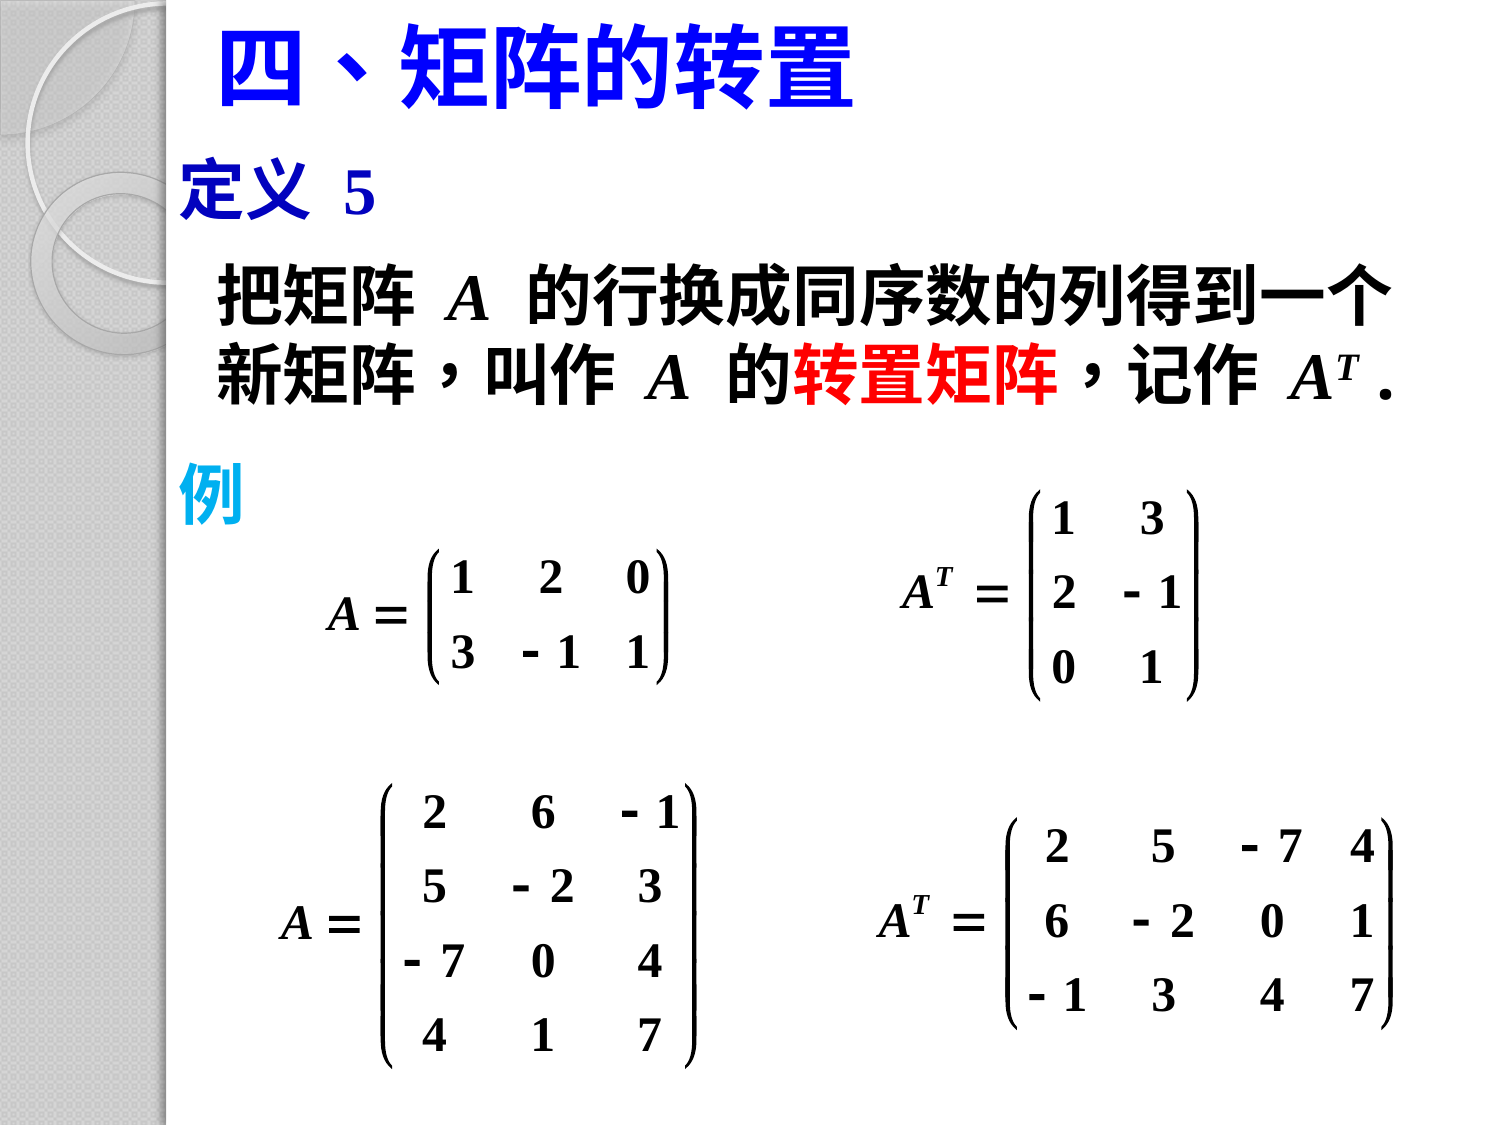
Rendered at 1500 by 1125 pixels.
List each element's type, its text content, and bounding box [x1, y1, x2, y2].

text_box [890, 480, 1215, 709]
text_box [316, 538, 682, 693]
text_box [269, 773, 710, 1077]
text_box 把矩阵 A 的行换成同序数的列得到一个 新矩阵，叫作 A 的转置矩阵，记作 AT . [201, 246, 1410, 421]
text_box 定义 5 [163, 140, 633, 236]
title 四、矩阵的转置 [200, 0, 1500, 129]
text_box 例 [164, 445, 305, 540]
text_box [866, 808, 1407, 1037]
